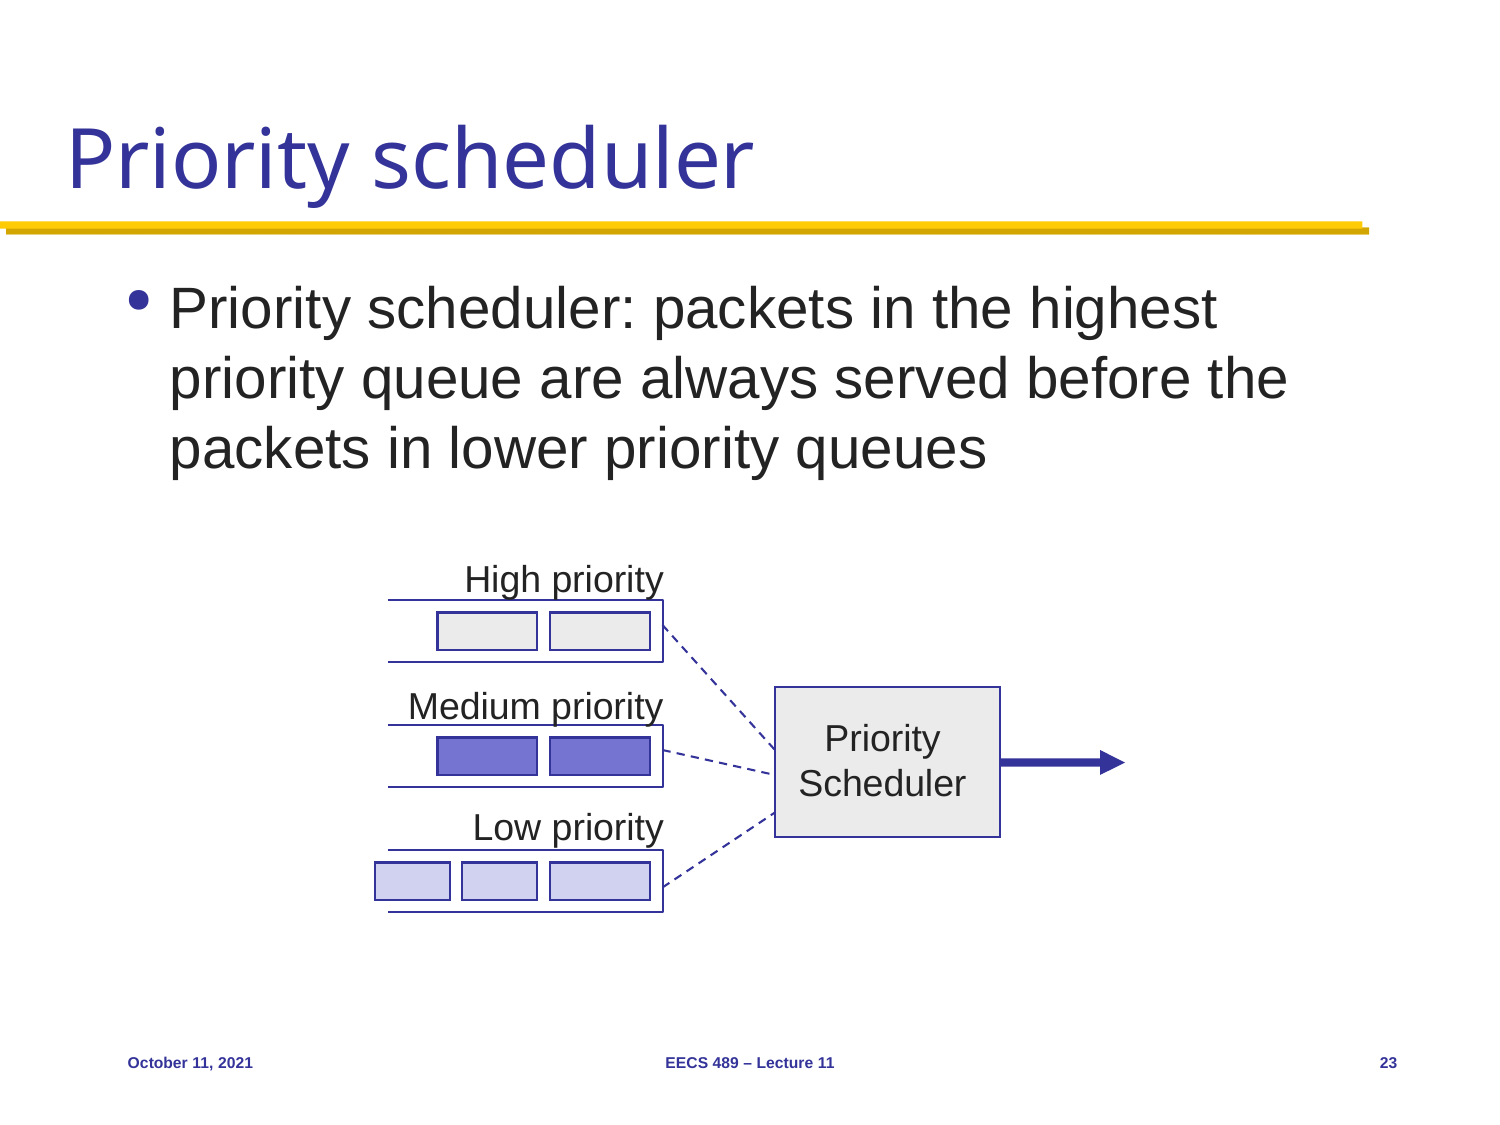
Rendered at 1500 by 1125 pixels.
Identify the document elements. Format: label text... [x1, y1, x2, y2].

text_box [437, 612, 538, 650]
text_box [387, 849, 663, 913]
text_box [374, 862, 450, 900]
text_box High priority [449, 547, 679, 608]
slide_number 23 [1312, 1024, 1413, 1101]
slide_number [112, 1024, 426, 1101]
text_box [549, 737, 650, 775]
text_box [462, 862, 538, 900]
footer EECS 489 – Lecture 11 [512, 1024, 988, 1101]
title Priority scheduler [49, 24, 1451, 213]
text_box Low priority [457, 795, 679, 855]
text_box [549, 612, 650, 650]
text_box [387, 724, 663, 788]
text_box [387, 599, 663, 663]
text_box Medium priority [392, 674, 679, 735]
text_box [549, 862, 650, 900]
text_box [437, 737, 538, 775]
list Priority scheduler: packets in the highest priority queue are always served before the packets in lower priority queues [112, 262, 1413, 988]
